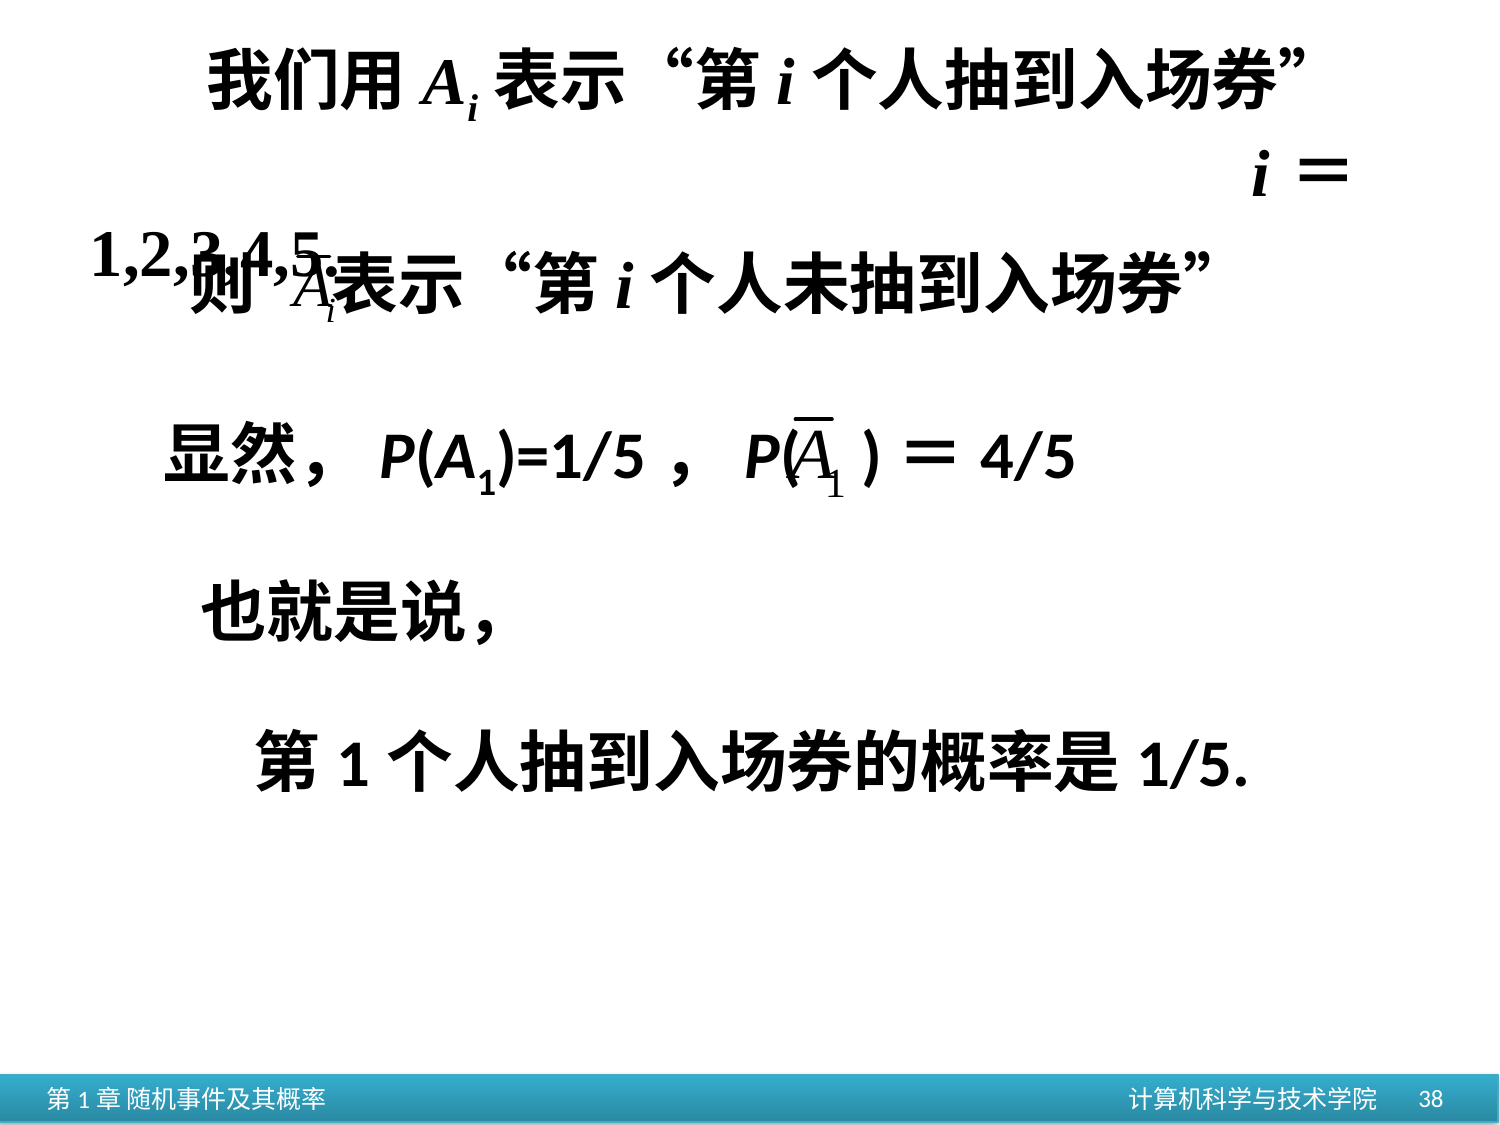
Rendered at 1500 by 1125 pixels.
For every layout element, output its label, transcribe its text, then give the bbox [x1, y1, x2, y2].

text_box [184, 234, 1255, 338]
text_box 也就是说， [185, 562, 549, 658]
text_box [181, 400, 1060, 515]
text_box 第1个人抽到入场券的概率是1/5. [239, 712, 1266, 808]
text_box 我们用Ai表示“第i个人抽到入场券” i＝1,2,3,4,5. [75, 30, 1388, 297]
